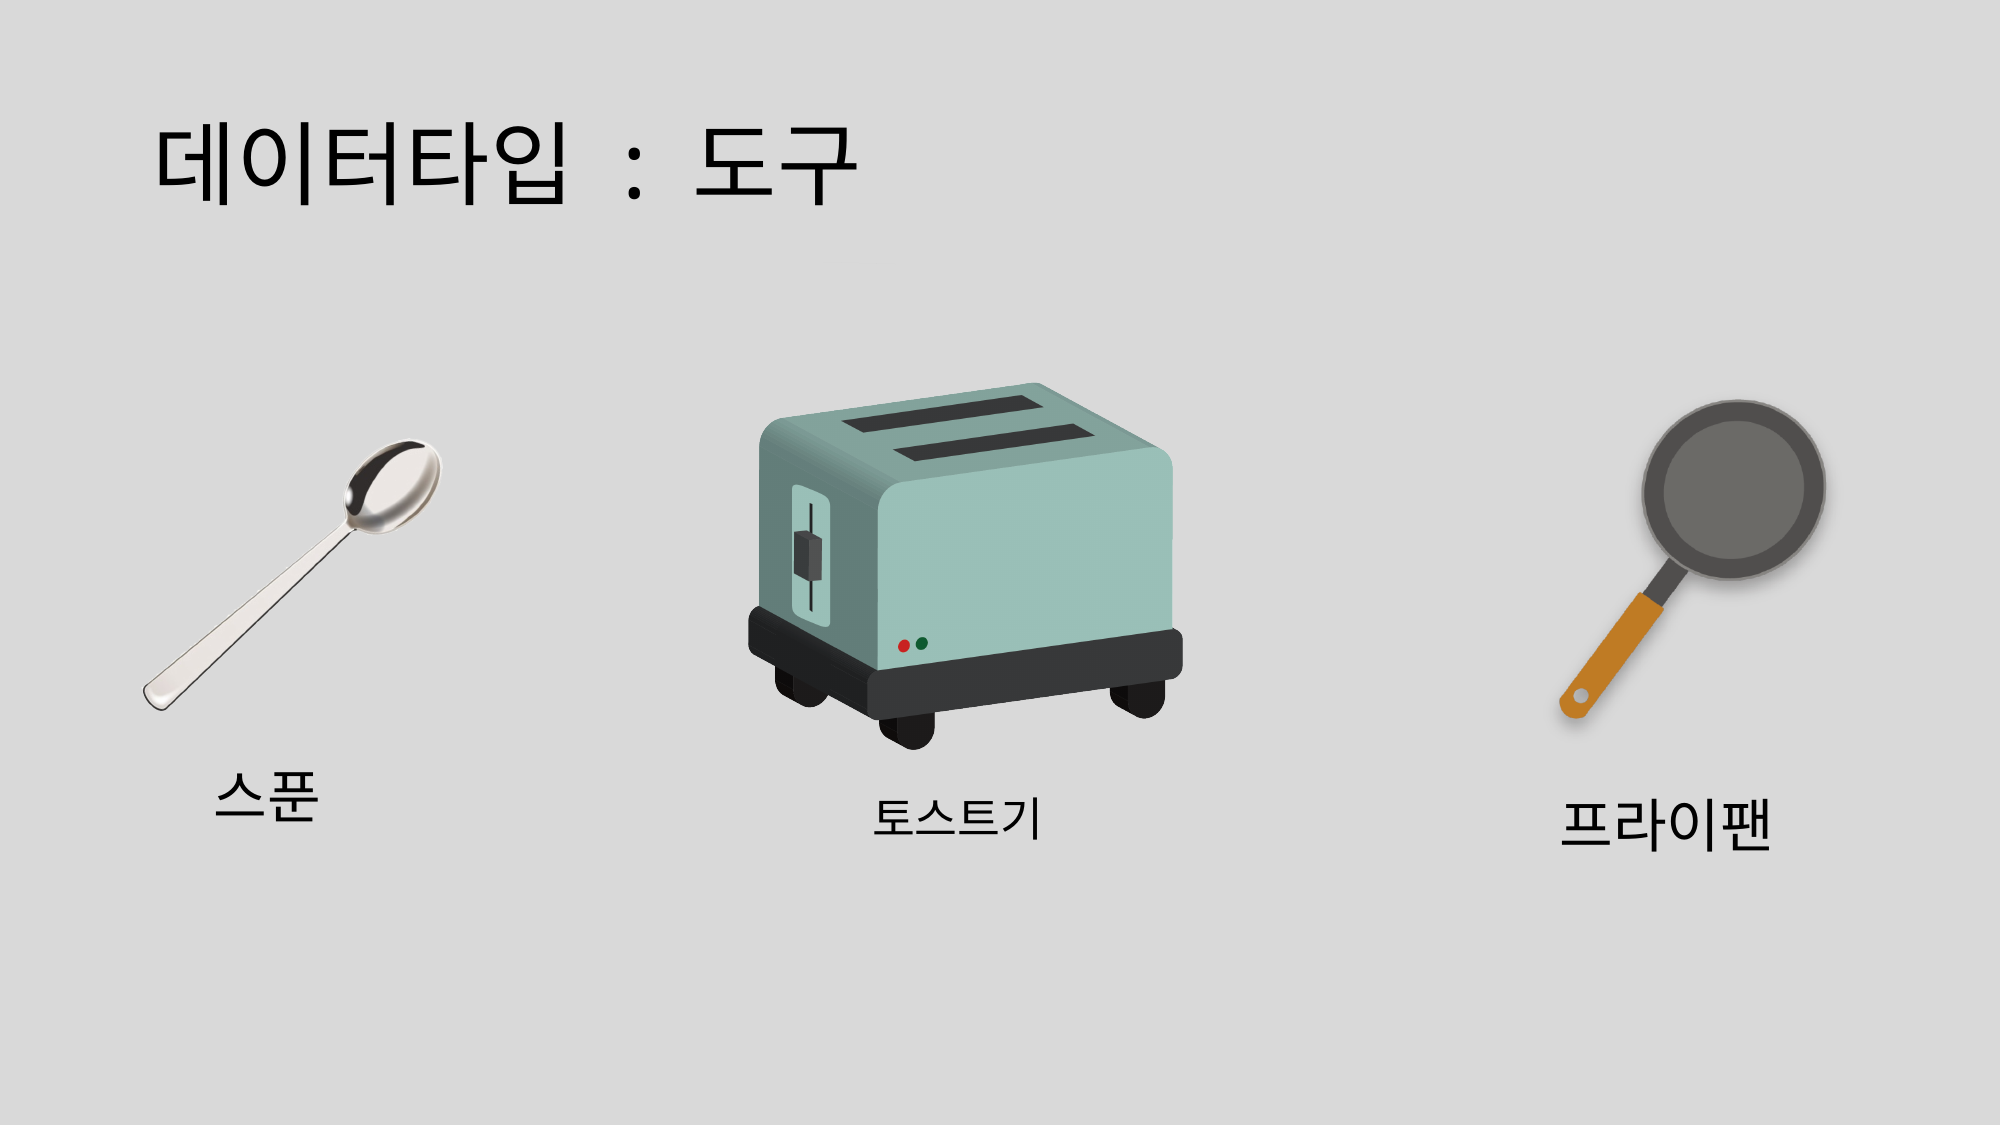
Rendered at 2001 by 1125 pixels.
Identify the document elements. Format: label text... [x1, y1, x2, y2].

text_box 스푼 [180, 761, 354, 859]
text_box 프라이팬 [1536, 789, 1798, 887]
text_box 토스트기 [837, 789, 1079, 887]
picture [107, 434, 477, 716]
title 데이터타입 : 도구 [137, 59, 1863, 278]
picture [1536, 385, 1849, 750]
picture [748, 262, 1183, 750]
